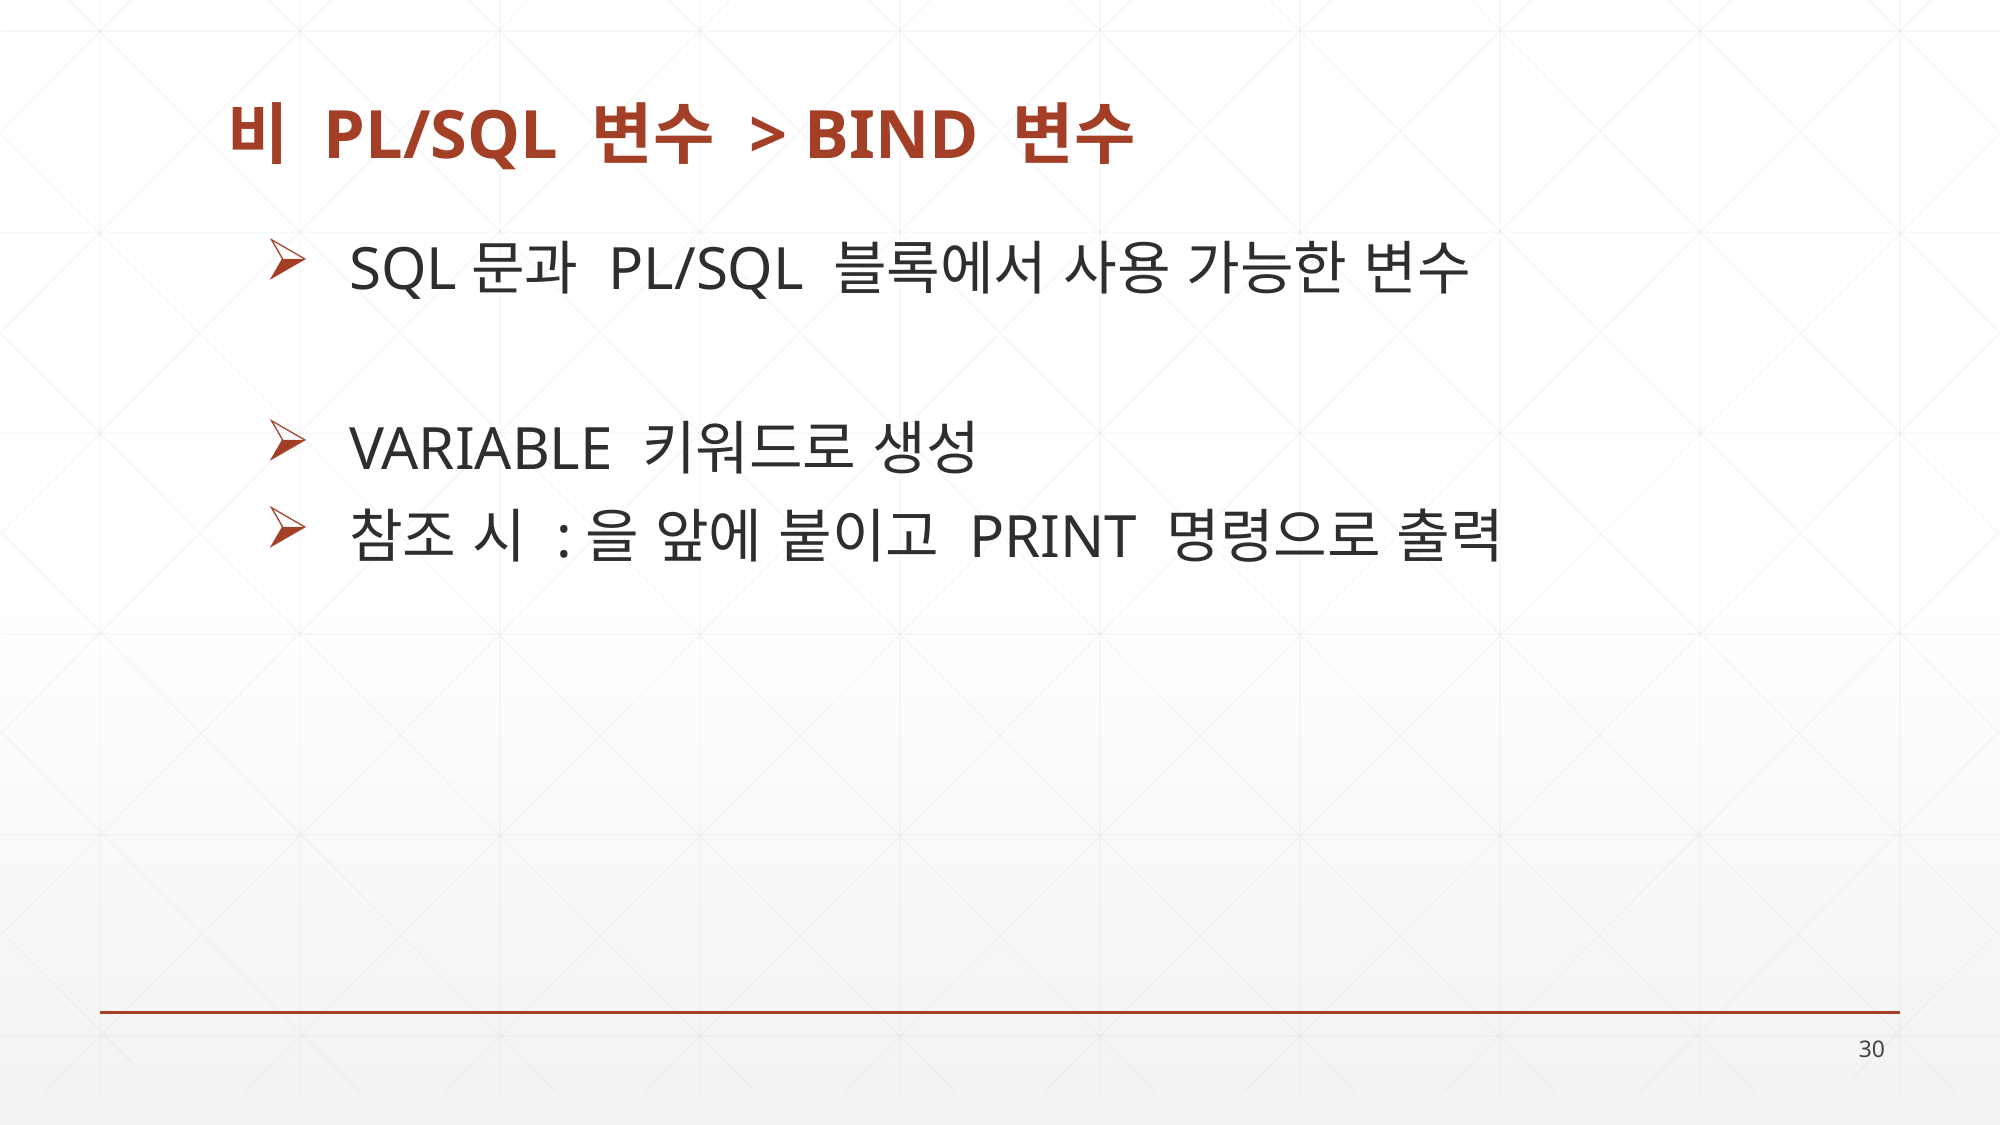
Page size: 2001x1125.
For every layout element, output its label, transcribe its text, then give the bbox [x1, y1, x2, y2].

title 비 PL/SQL 변수 > BIND 변수 [212, 82, 1788, 181]
list SQL문과 PL/SQL 블록에서 사용 가능한 변수 VARIABLE 키워드로 생성 참조 시 :을 앞에 붙이고 PRINT 명령으로 출력 [212, 231, 1788, 950]
slide_number 30 [1749, 1031, 1901, 1069]
